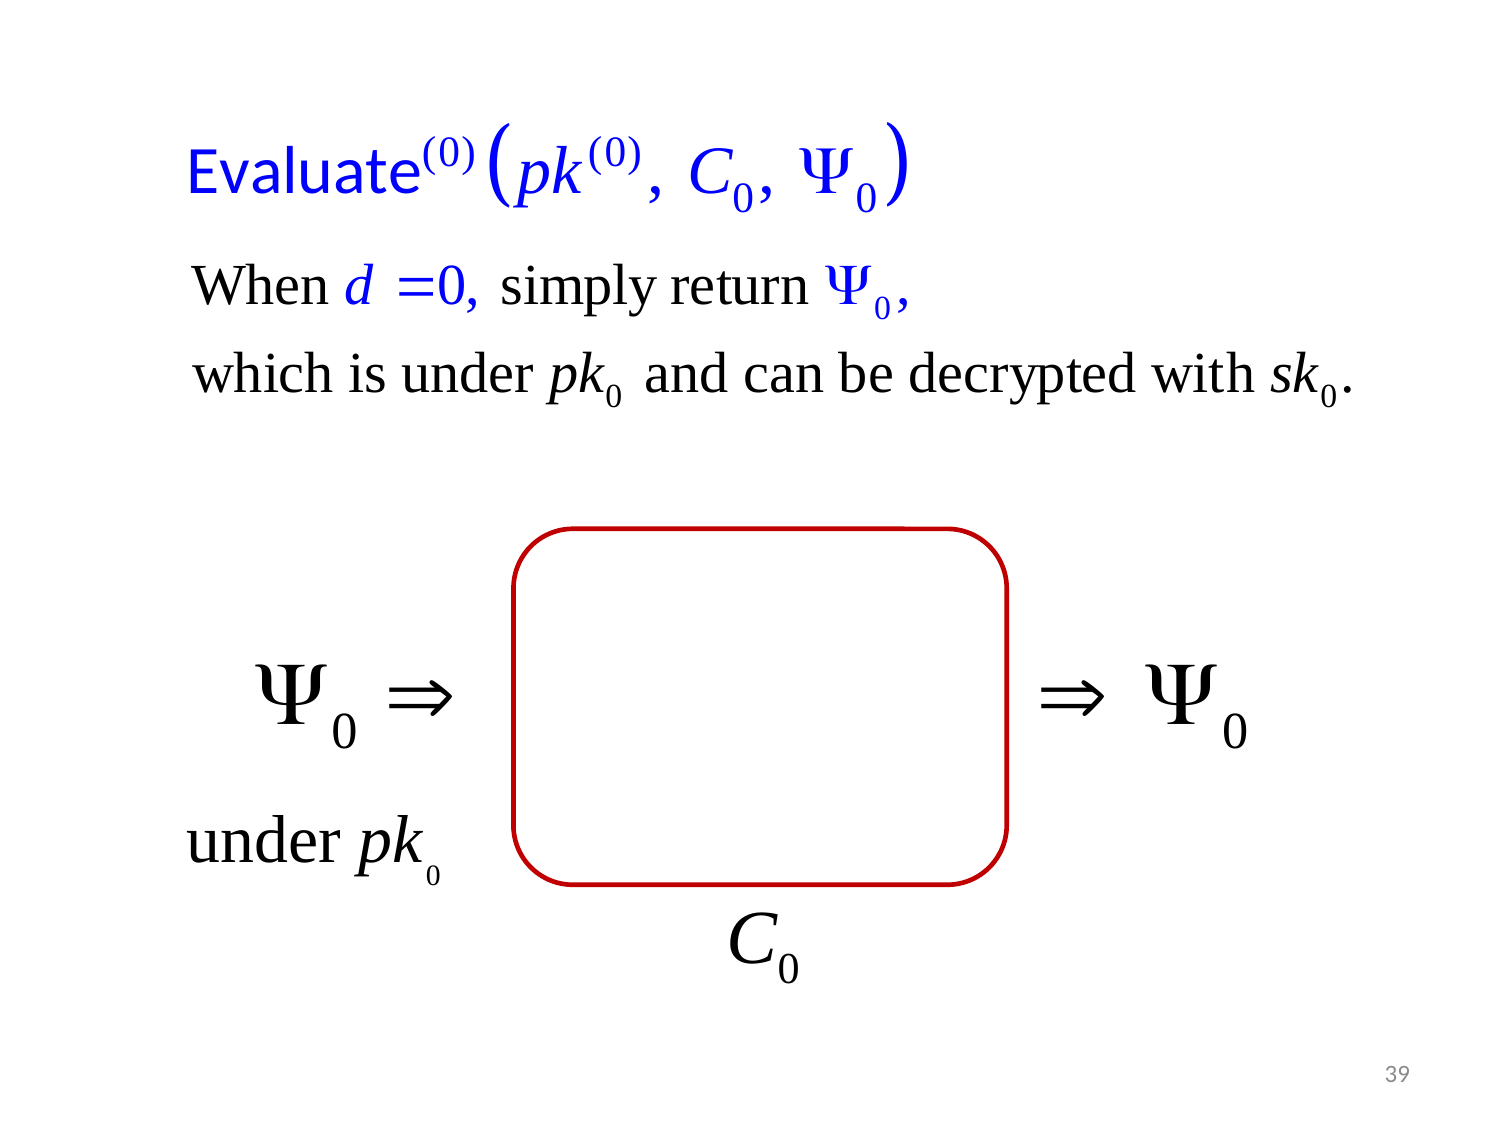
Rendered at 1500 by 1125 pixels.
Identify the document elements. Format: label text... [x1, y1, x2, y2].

slide_number 39 [1074, 1042, 1425, 1103]
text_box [171, 635, 1266, 907]
text_box [511, 526, 1009, 633]
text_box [717, 915, 814, 1003]
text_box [182, 114, 1363, 421]
